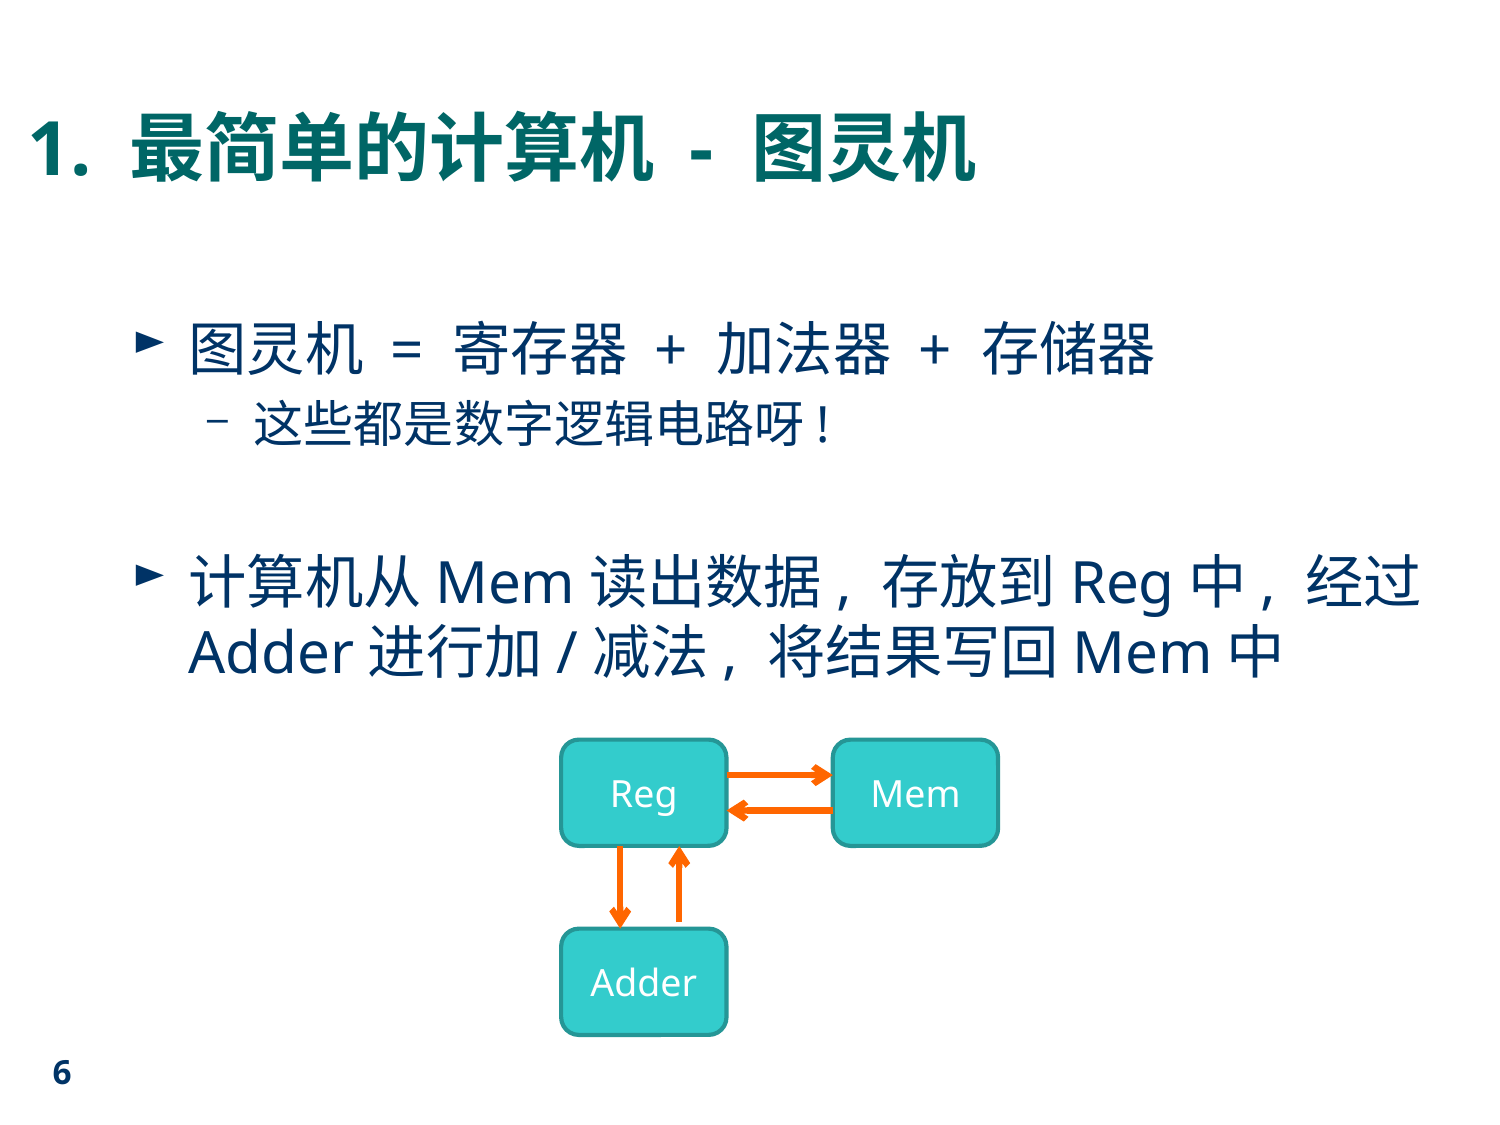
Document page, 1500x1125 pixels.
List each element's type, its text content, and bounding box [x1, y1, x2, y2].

title 1. 最简单的计算机 - 图灵机 [12, 11, 1313, 200]
slide_number 6 [13, 1023, 111, 1105]
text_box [560, 739, 999, 1036]
list 图灵机 = 寄存器 + 加法器 + 存储器 这些都是数字逻辑电路呀! 计算机从Mem读出数据, 存放到Reg中, 经过Adder进行加/减法, 将结果写回Mem中 [116, 304, 1471, 1095]
